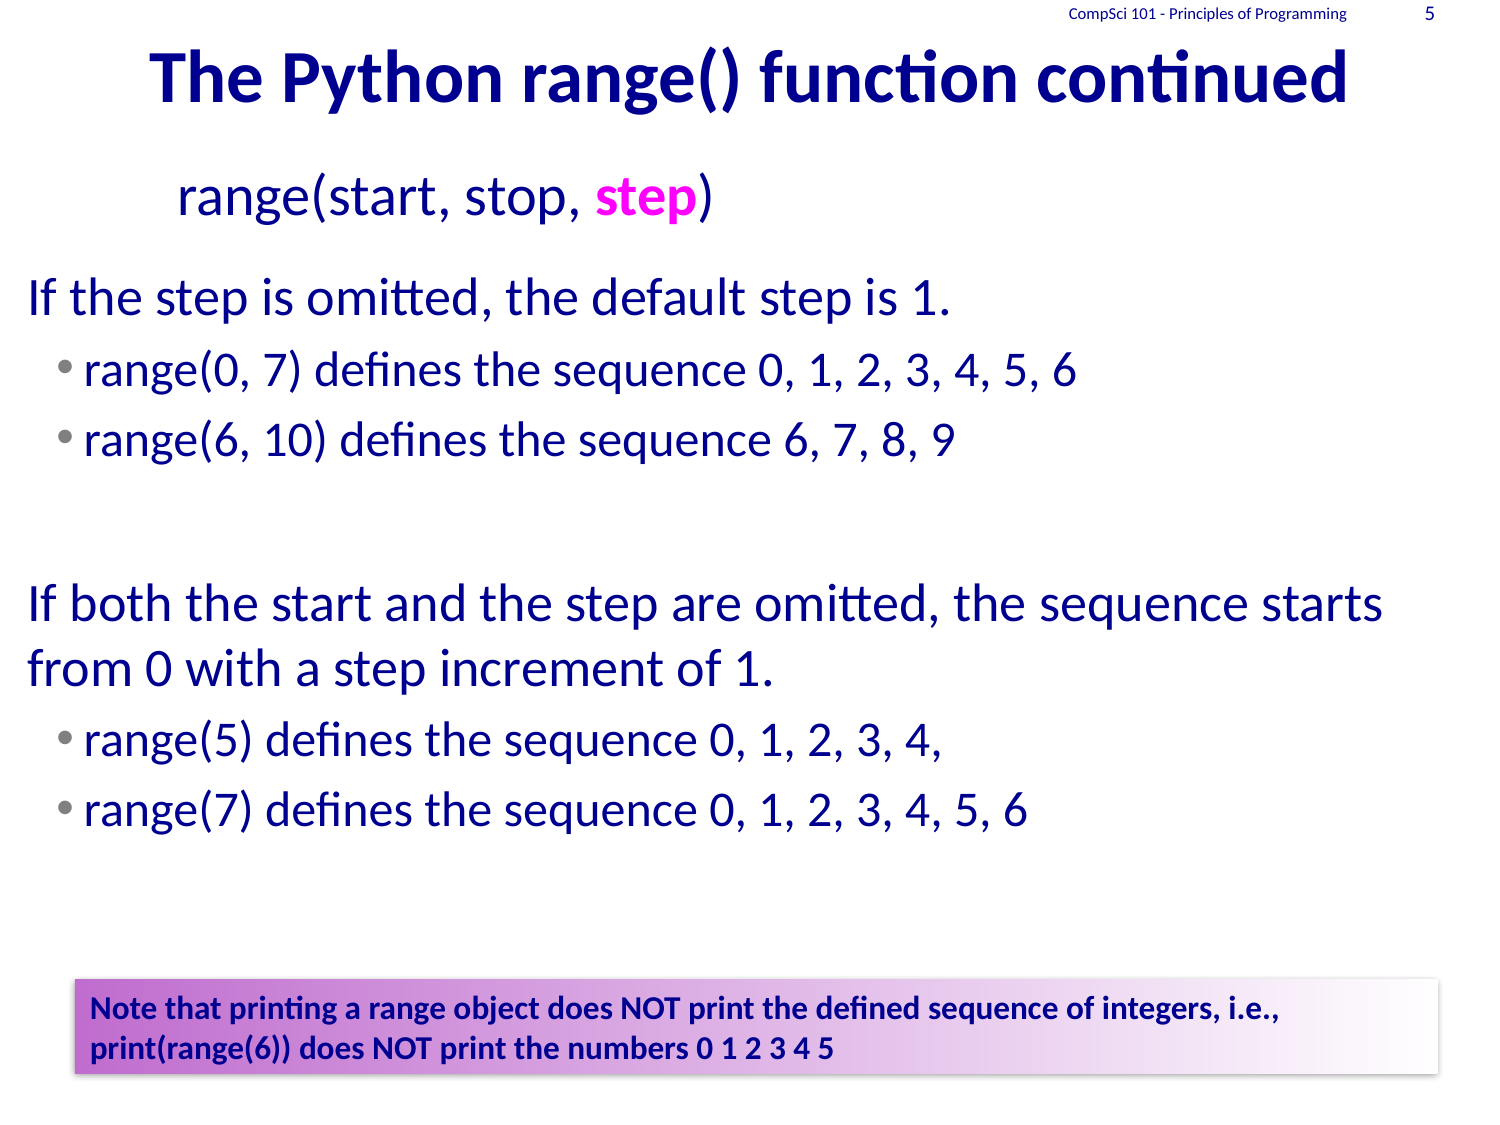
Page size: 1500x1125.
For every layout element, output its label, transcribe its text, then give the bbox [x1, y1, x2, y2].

slide_number 5 [1363, 0, 1450, 25]
text_box Note that printing a range object does NOT print the defined sequence of integers, i.e., print(range(6)) does NOT print the numbers 0 1 2 3 4 5 [74, 978, 1438, 1074]
list range(start, stop, step) If the step is omitted, the default step is 1. range(0, 7) defines the sequence 0, 1, 2, 3, 4, 5, 6 range(6, 10) defines the sequence 6, 7, 8, 9 If both the start and the step are omitted, the sequence starts from 0 with a step increment of 1. range(5) defines the sequence 0, 1, 2, 3, 4, range(7) defines the sequence 0, 1, 2, 3, 4, 5, 6 [12, 149, 1488, 1038]
title The Python range() function continued [0, 0, 1500, 125]
footer CompSci 101 - Principles of Programming [912, 0, 1363, 25]
